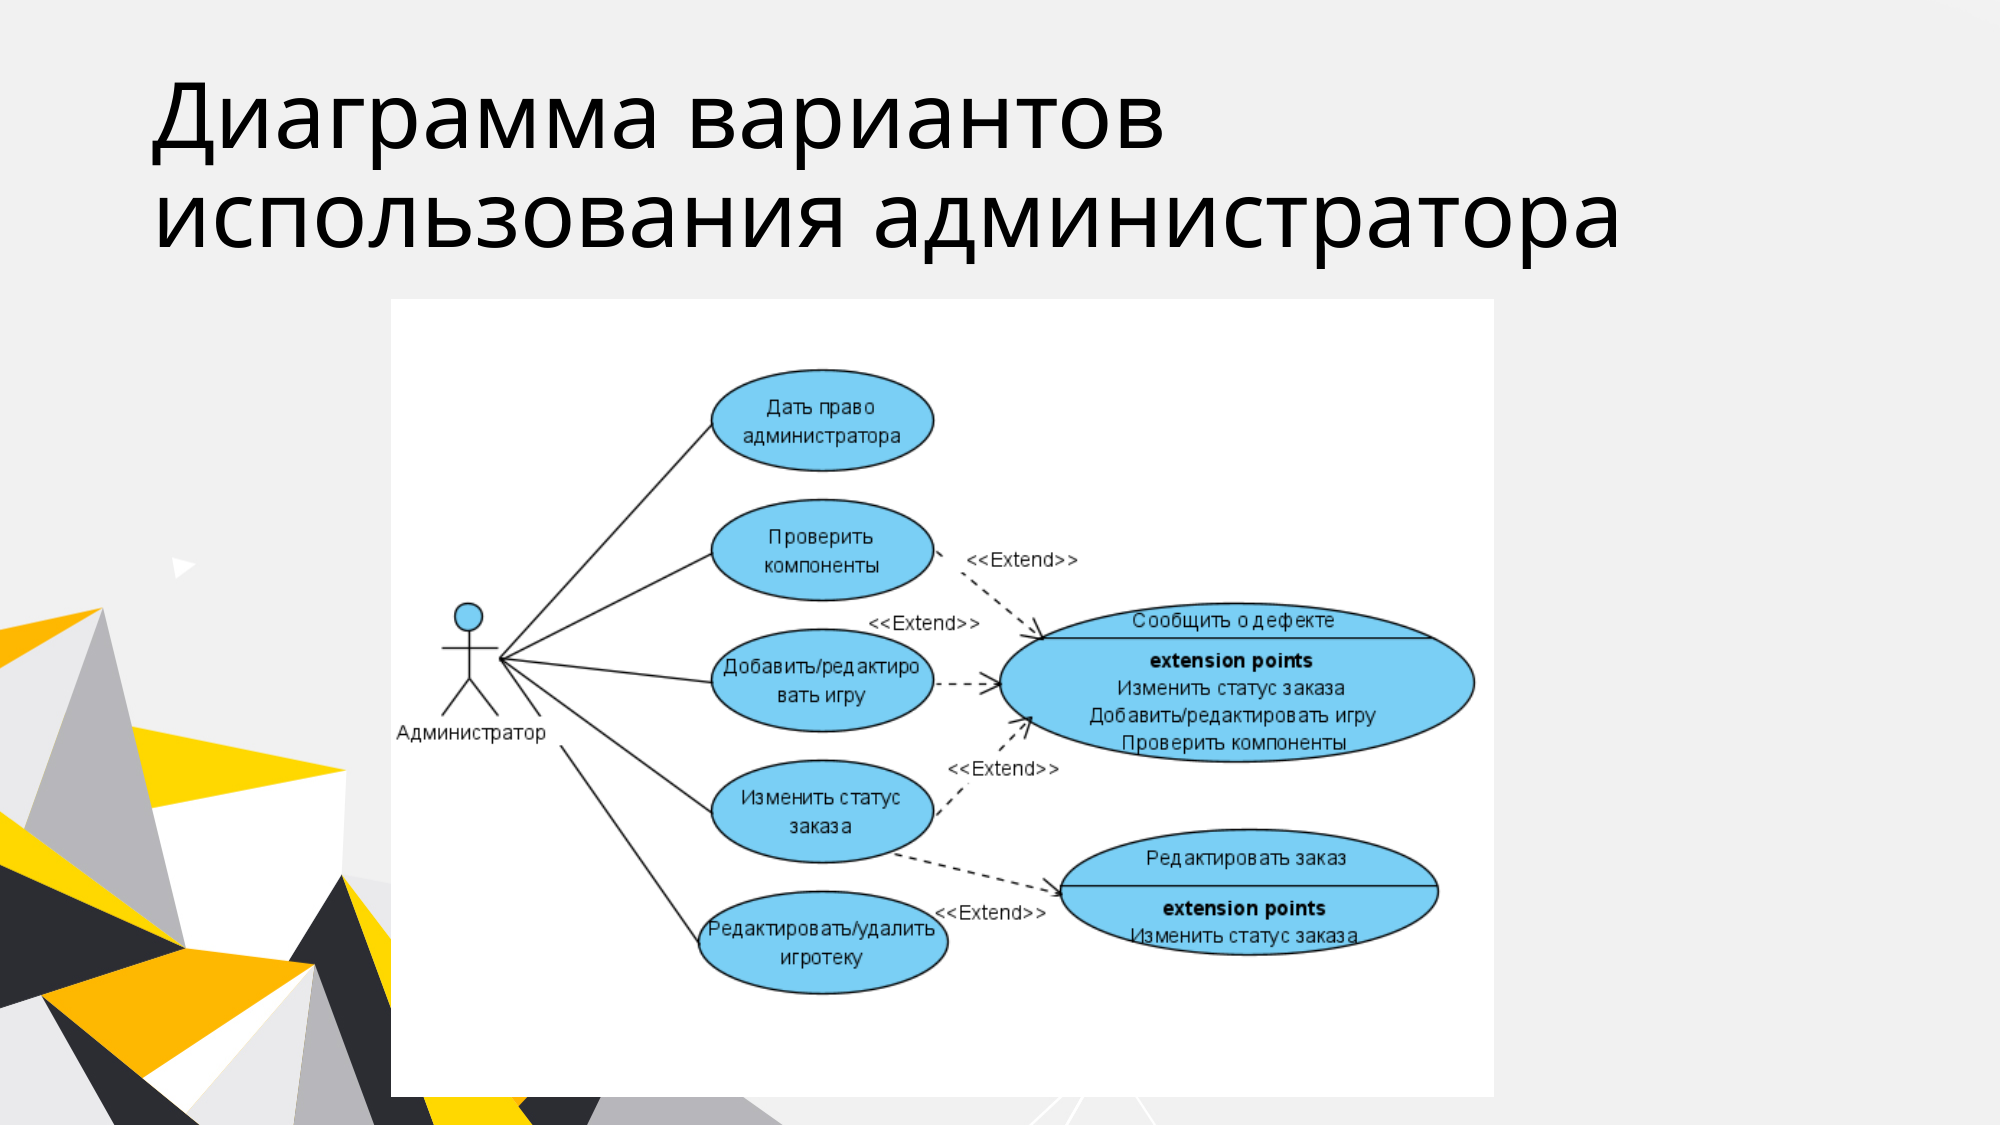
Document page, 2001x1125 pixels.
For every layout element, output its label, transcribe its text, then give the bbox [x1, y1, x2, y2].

title Диаграмма вариантов использования администратора [137, 59, 1863, 278]
picture [0, 0, 2000, 1125]
